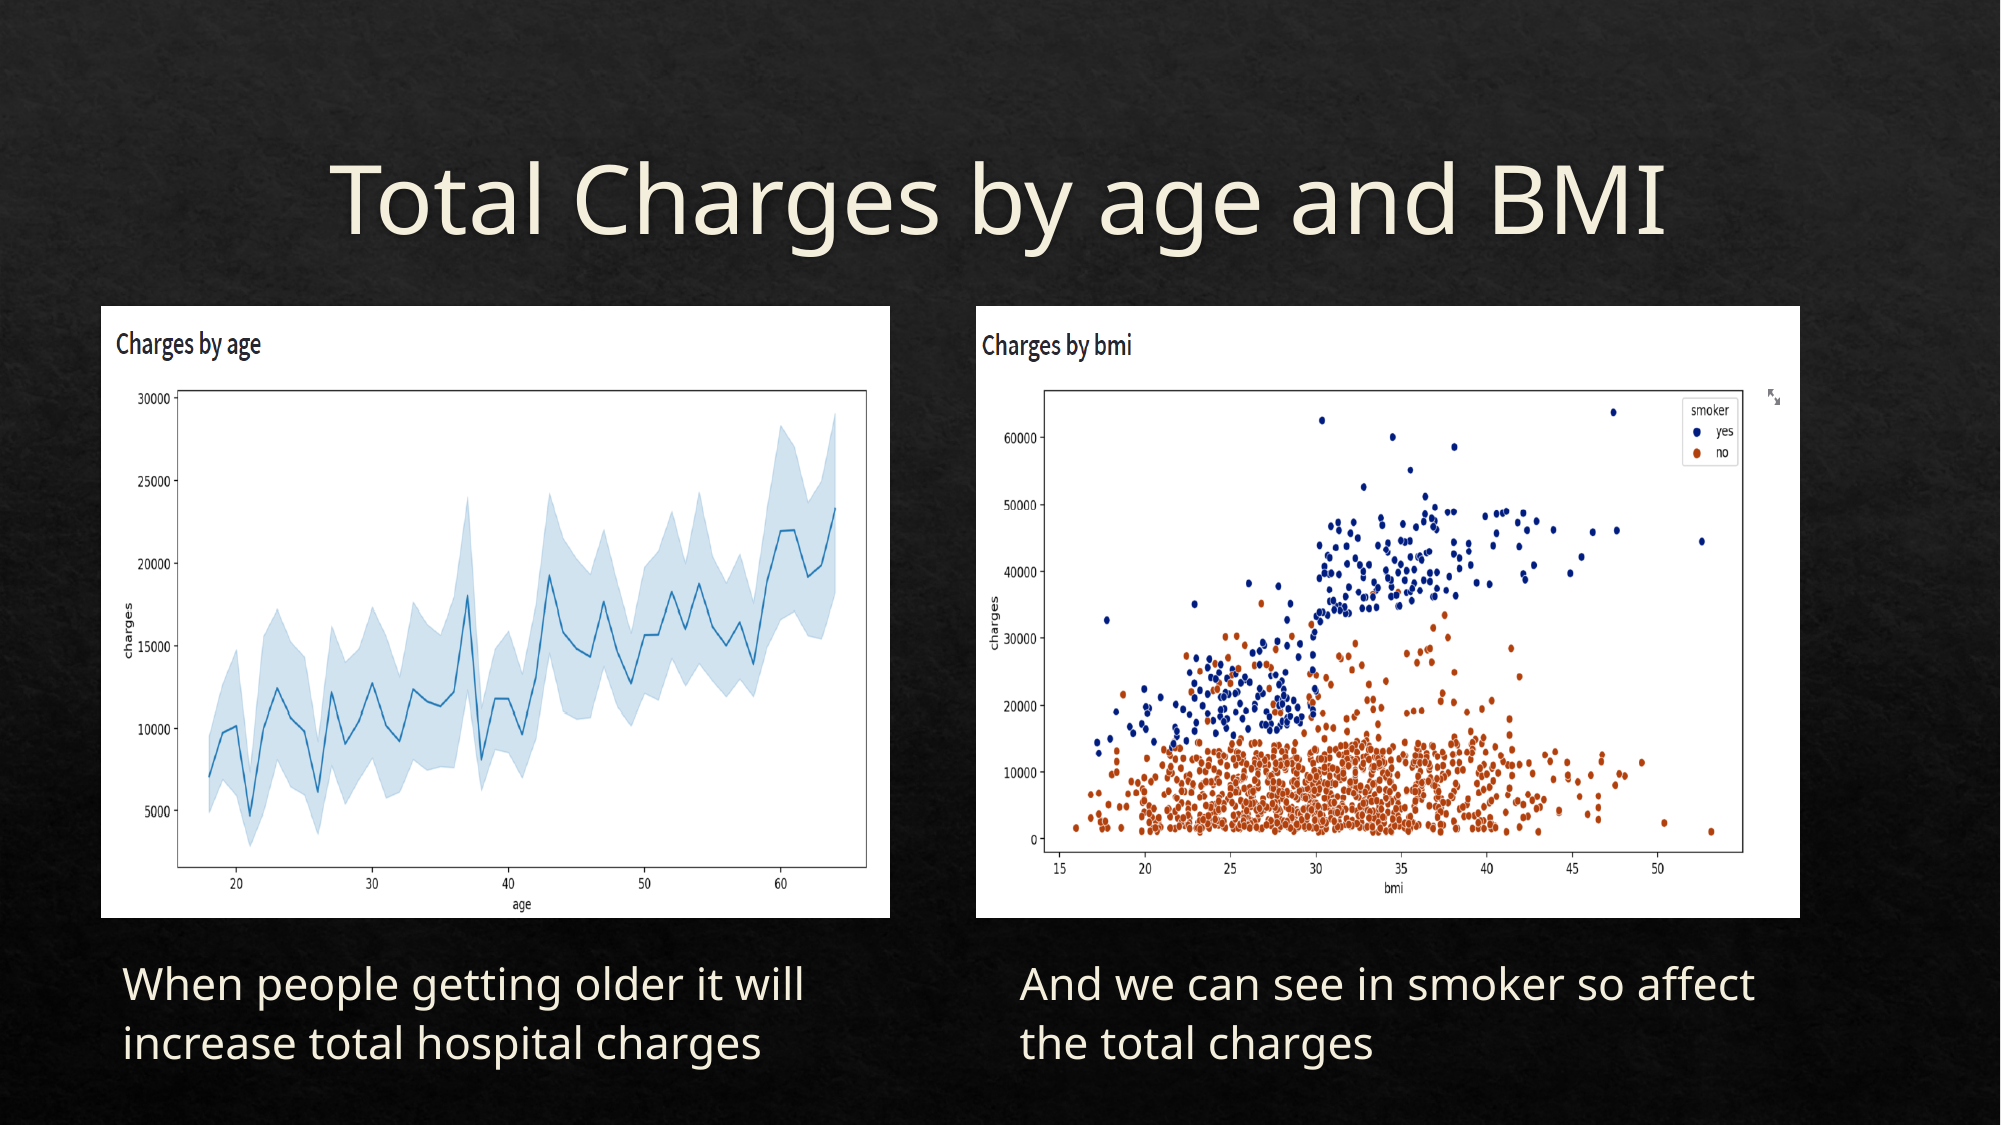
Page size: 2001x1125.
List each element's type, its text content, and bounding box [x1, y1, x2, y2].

title Total Charges by age and BMI [149, 99, 1849, 307]
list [101, 305, 890, 919]
text_box When people getting older it will increase total hospital charges [101, 943, 914, 1077]
text_box And we can see in smoker so affect the total charges [999, 943, 1812, 1077]
picture [976, 305, 1801, 919]
